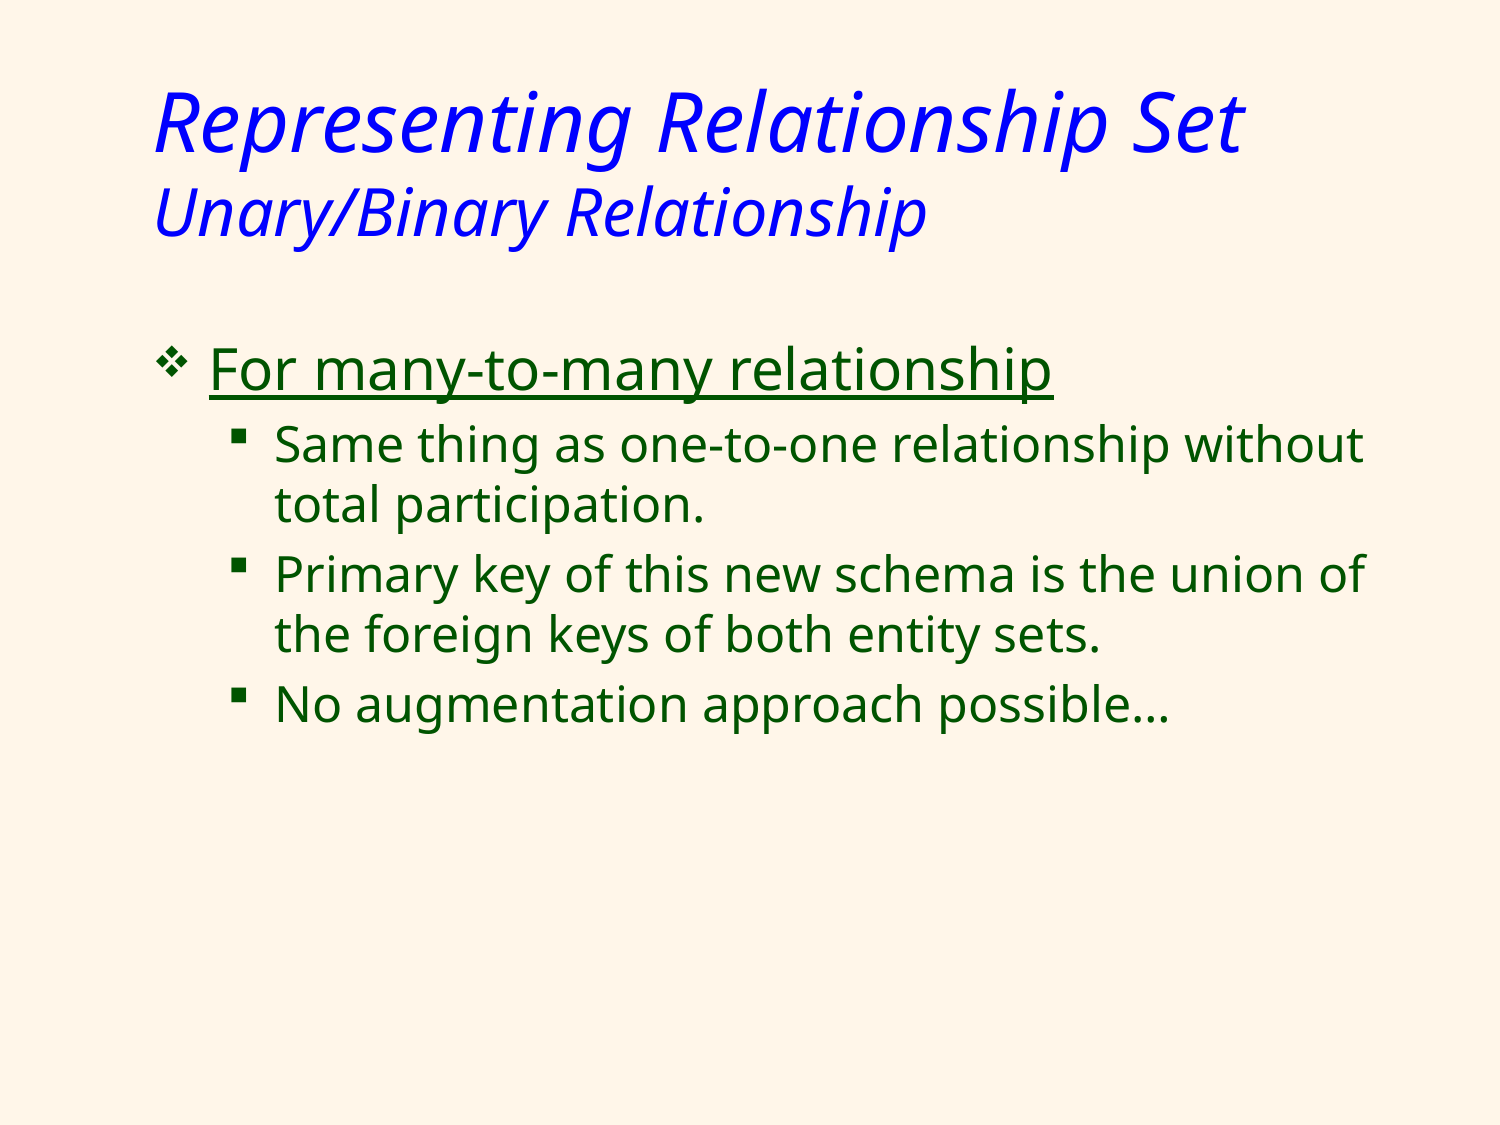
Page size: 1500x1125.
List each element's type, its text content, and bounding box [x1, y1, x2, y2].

title Representing Relationship Set Unary/Binary Relationship [137, 68, 1413, 250]
list For many-to-many relationship Same thing as one-to-one relationship without total participation. Primary key of this new schema is the union of the foreign keys of both entity sets. No augmentation approach possible… [137, 324, 1413, 994]
